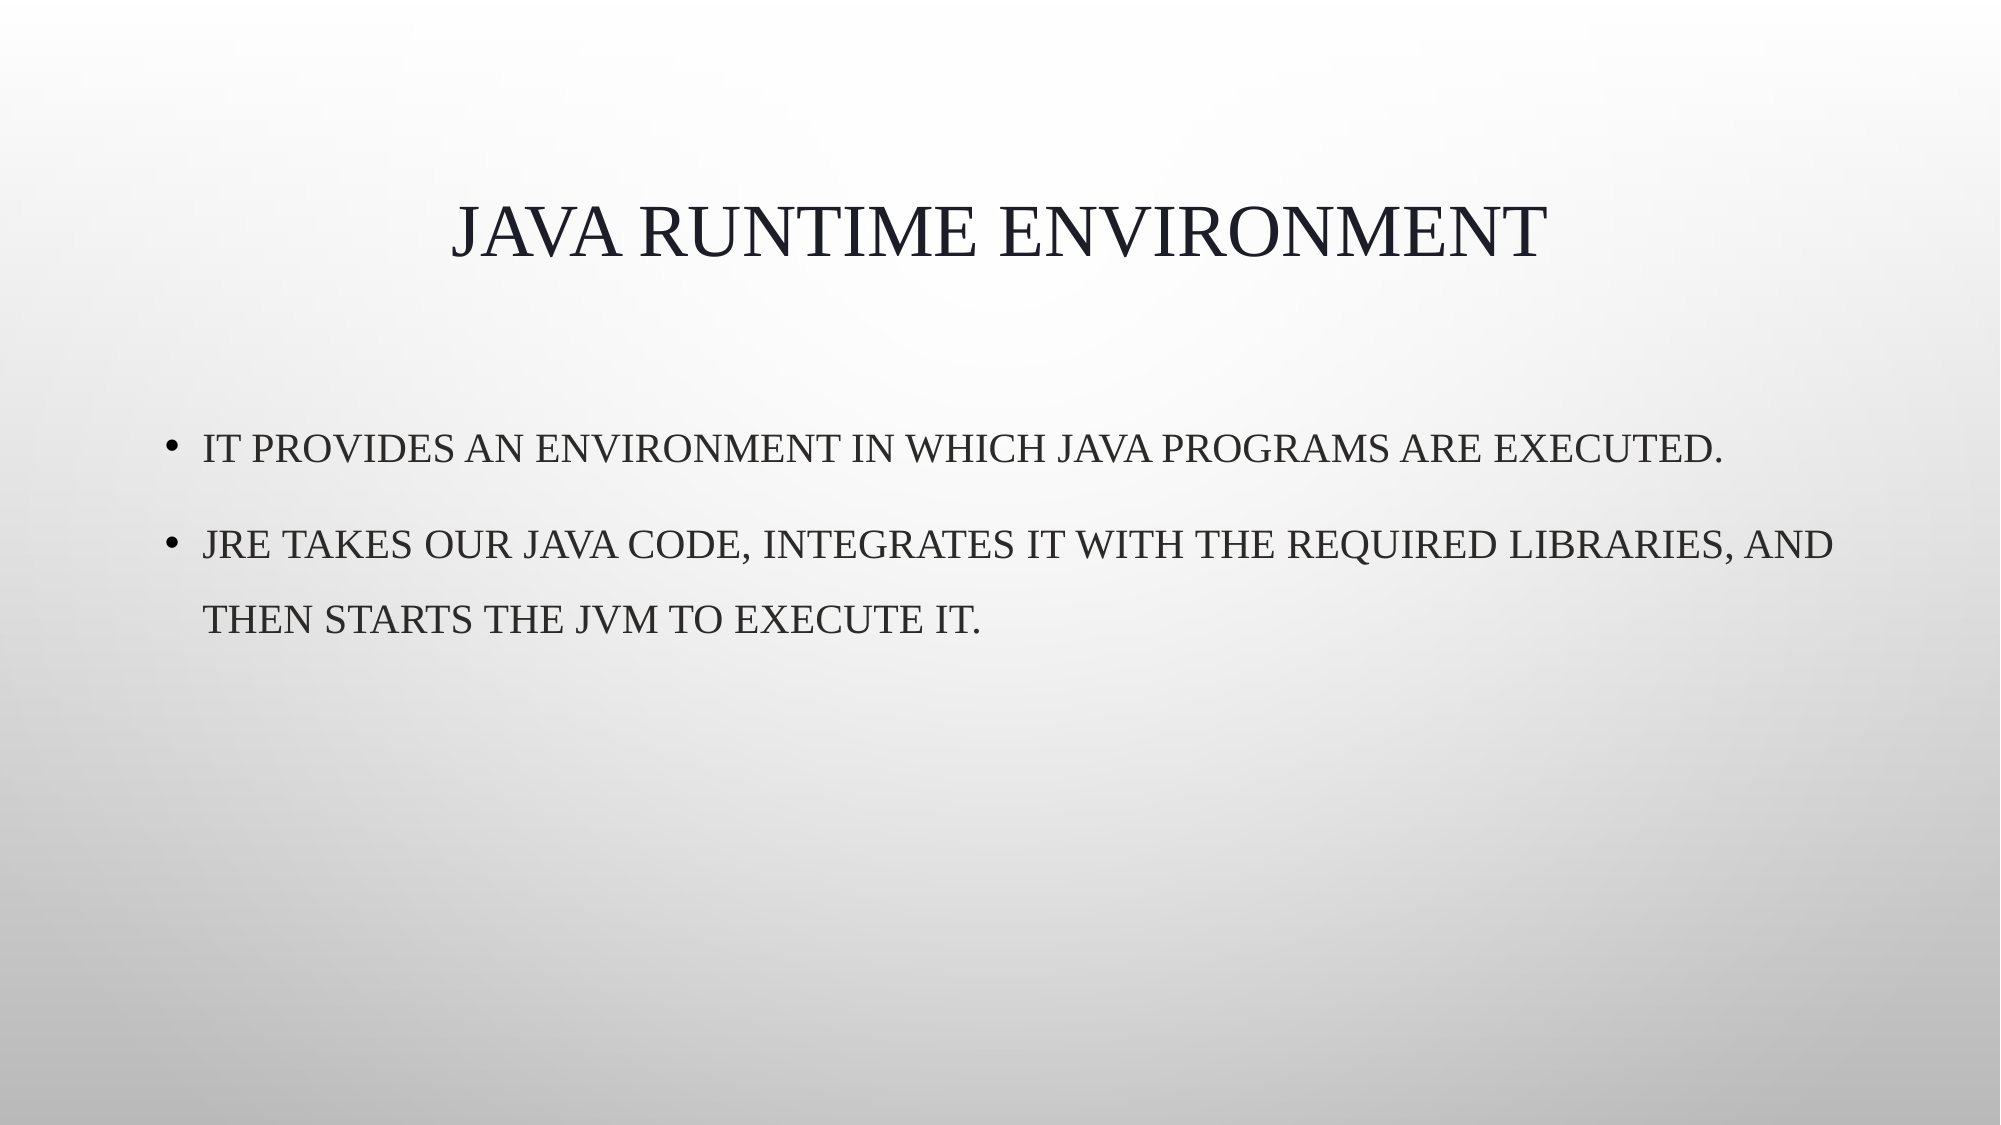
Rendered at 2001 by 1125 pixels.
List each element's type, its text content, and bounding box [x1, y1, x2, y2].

list It provides an environment in which Java programs are executed. JRE takes our Java code, integrates it with the required libraries, and then starts the JVM to execute it. [149, 388, 1851, 950]
picture [0, 0, 2000, 1125]
title Java Runtime Environment [149, 101, 1851, 364]
